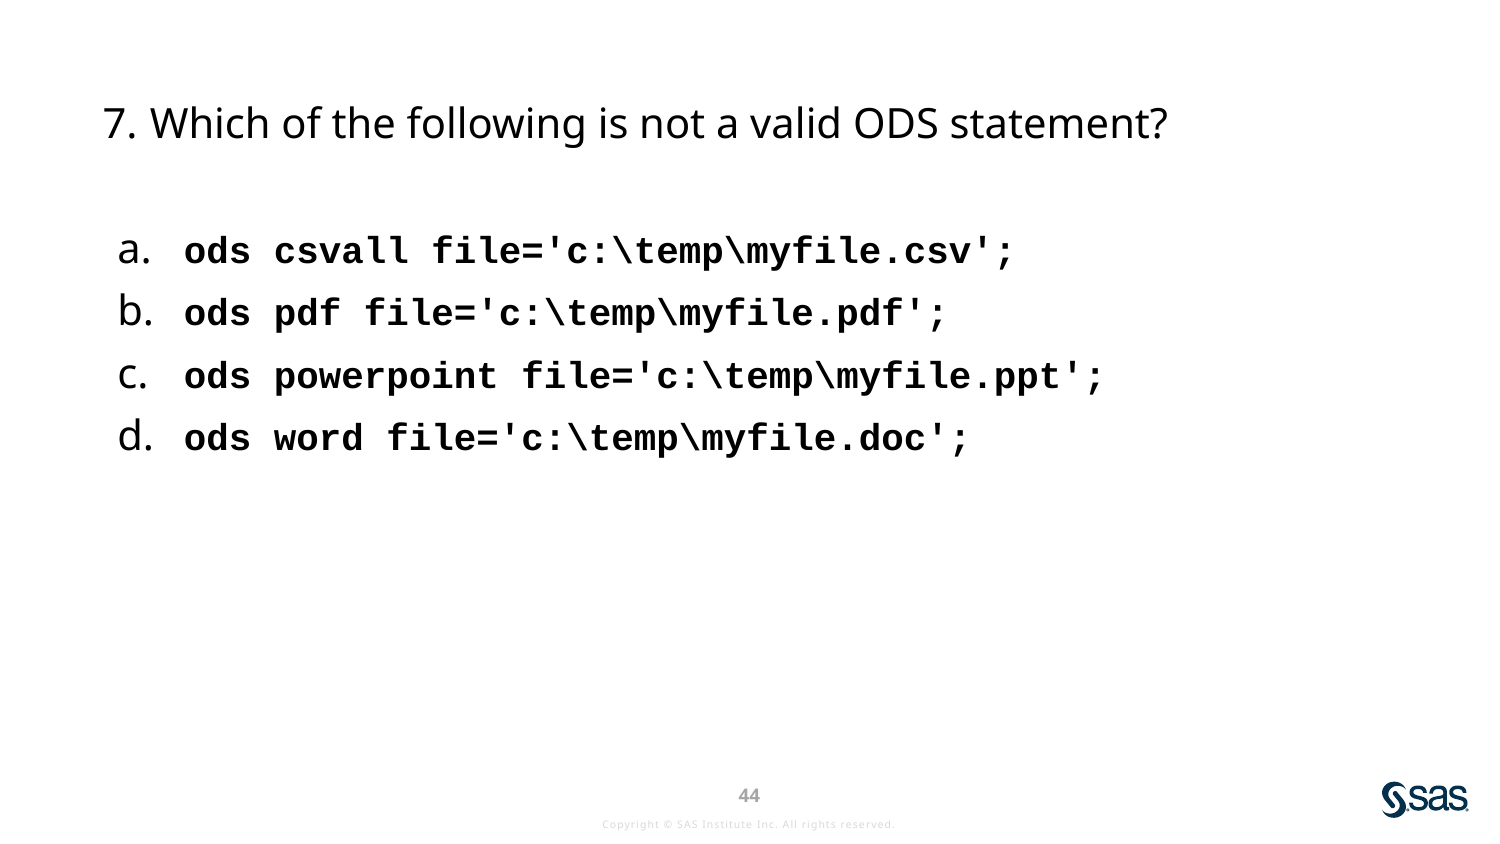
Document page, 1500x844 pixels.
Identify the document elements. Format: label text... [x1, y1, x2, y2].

list Which of the following is not a valid ODS statement? ods csvall file='c:\temp\myfile.csv'; ods pdf file='c:\temp\myfile.pdf'; ods powerpoint file='c:\temp\myfile.ppt'; ods word file='c:\temp\myfile.doc'; [102, 96, 1398, 694]
